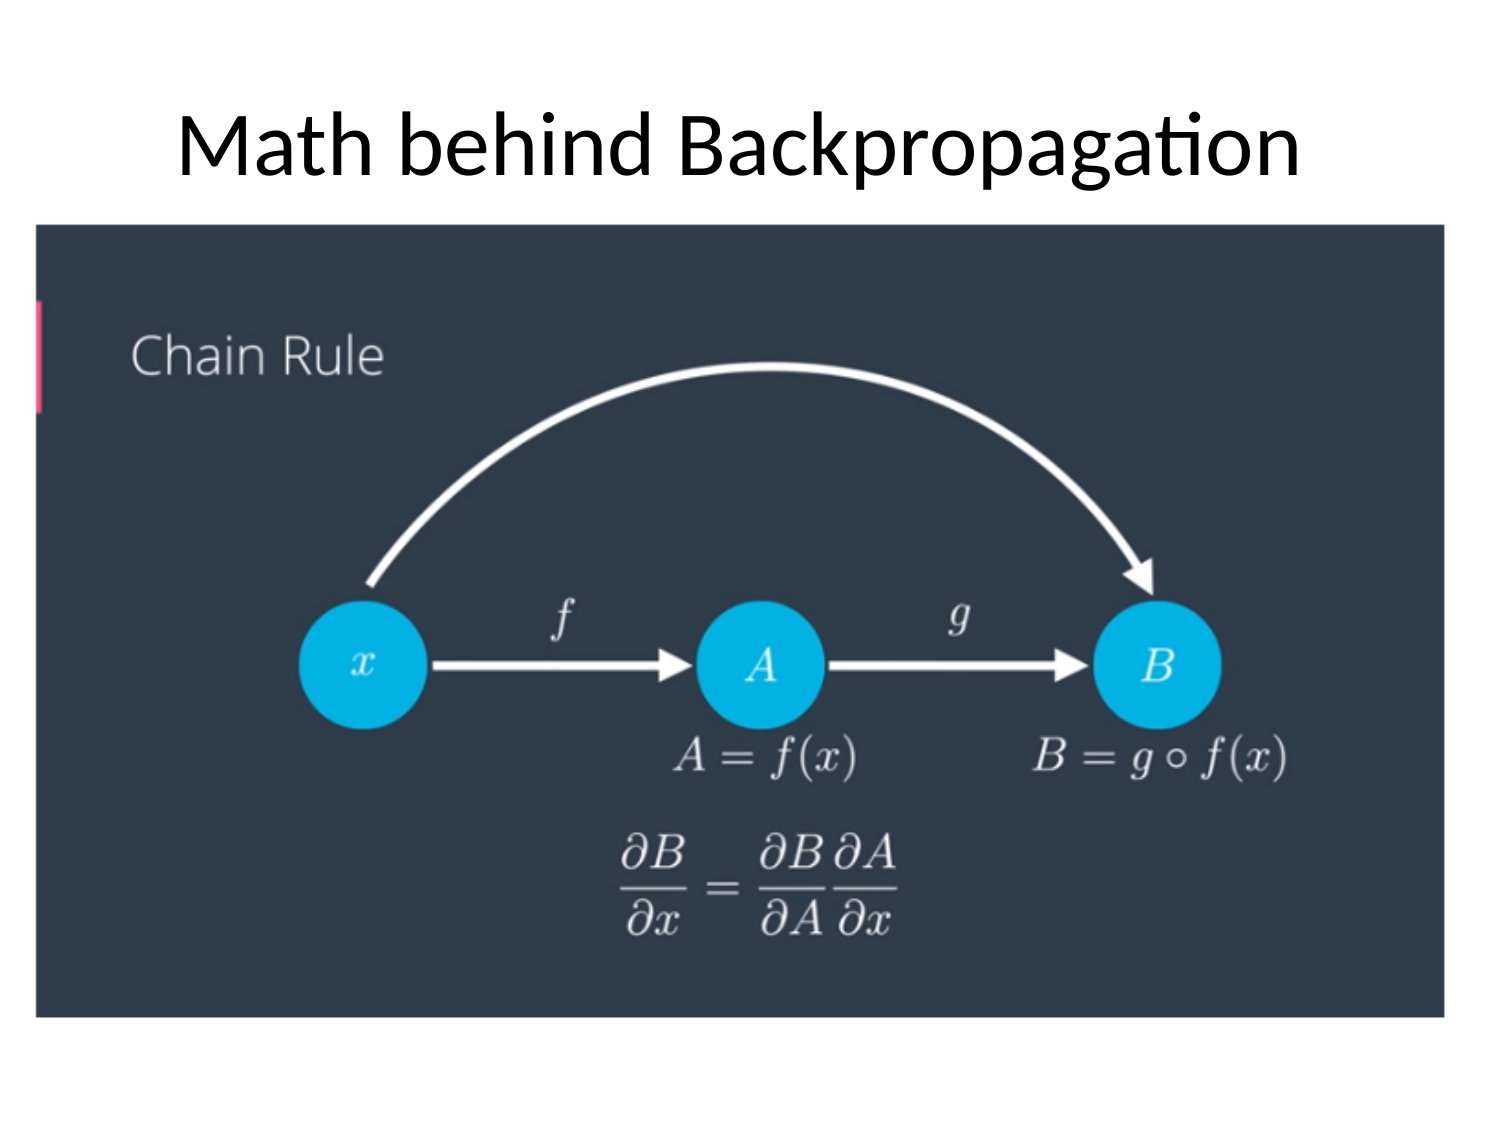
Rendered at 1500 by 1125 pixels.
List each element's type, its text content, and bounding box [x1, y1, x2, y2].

title Math behind Backpropagation [75, 45, 1425, 215]
picture [20, 216, 1463, 1038]
